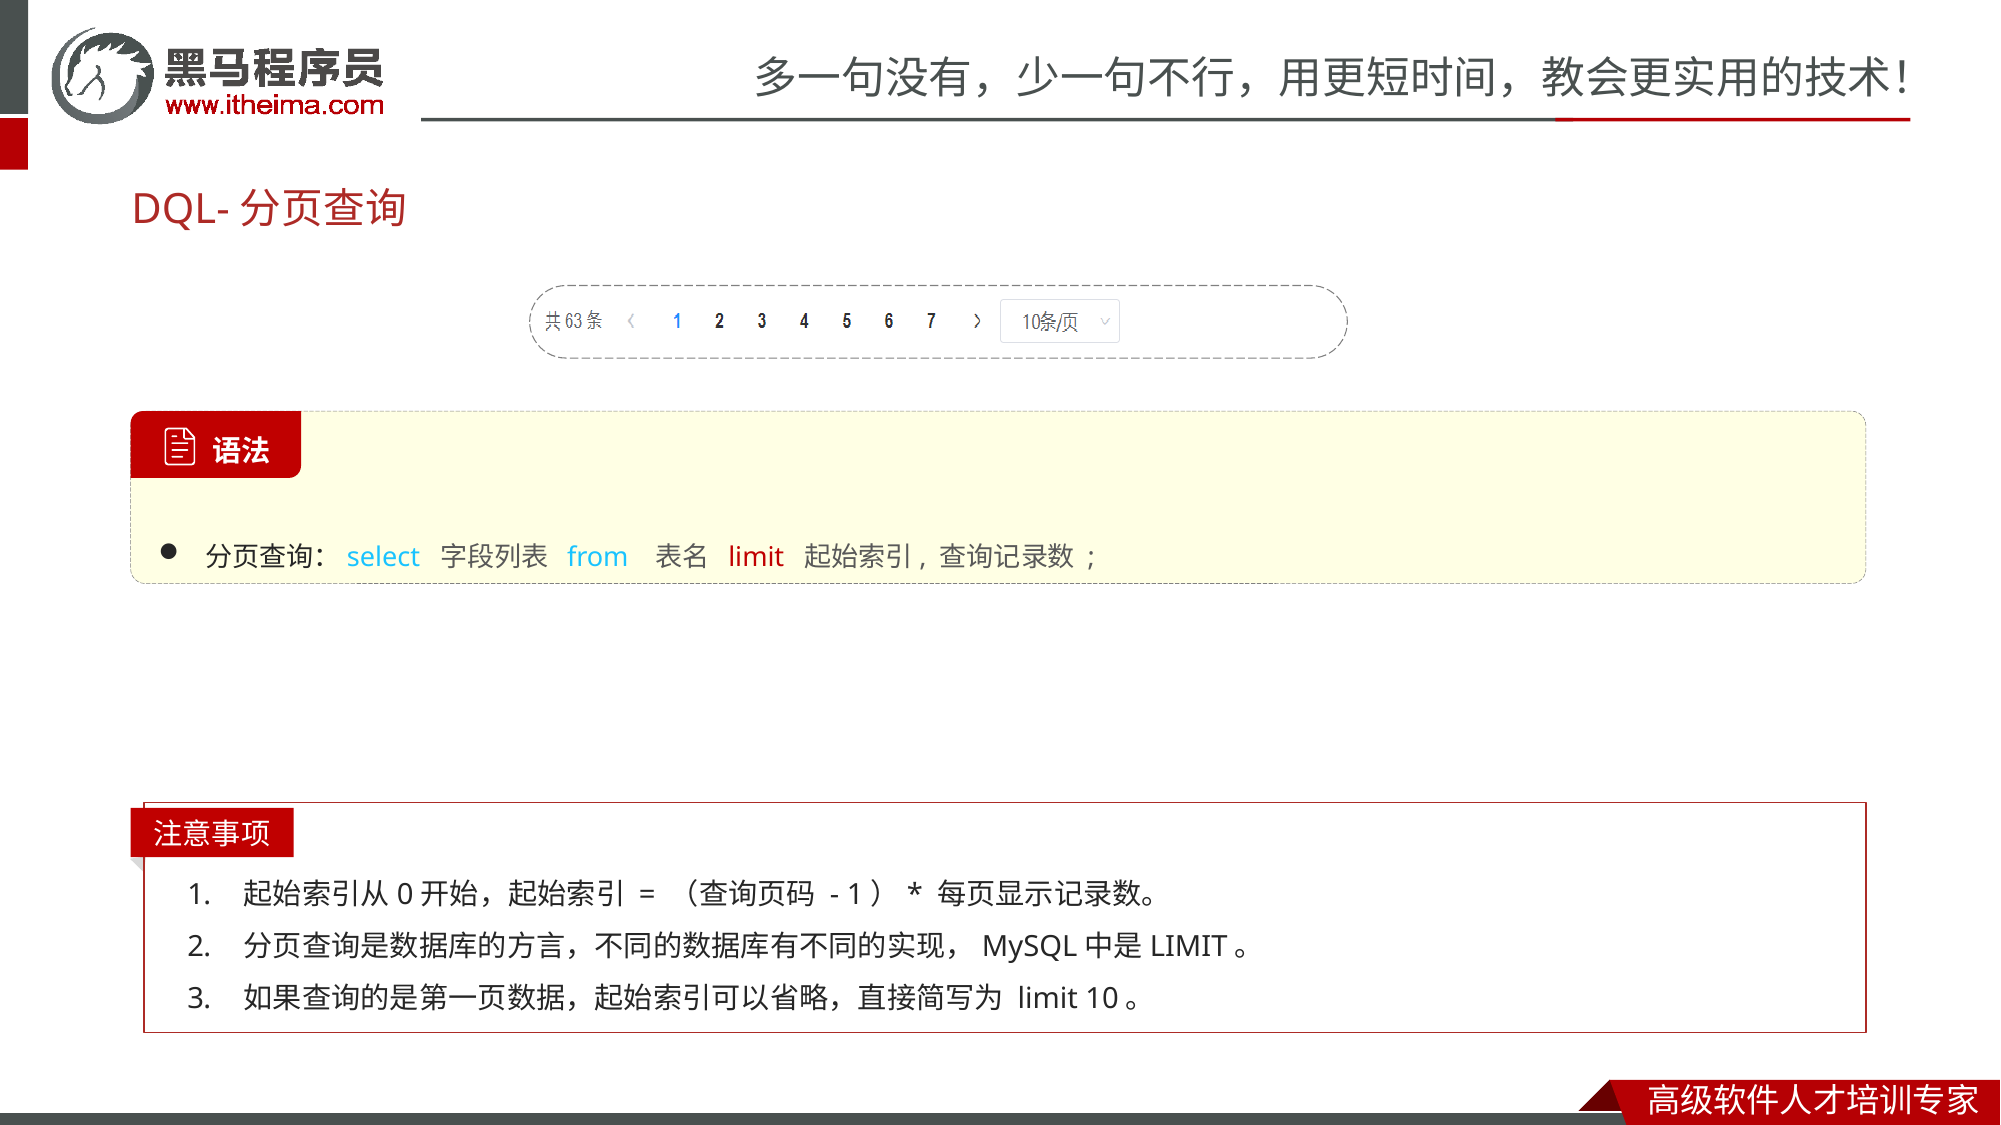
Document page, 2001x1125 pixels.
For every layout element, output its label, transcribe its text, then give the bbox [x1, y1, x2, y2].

title DQL-分页查询 [116, 164, 1880, 250]
picture [50, 26, 384, 125]
picture [529, 285, 1348, 359]
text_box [130, 802, 1867, 1033]
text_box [130, 410, 1867, 574]
